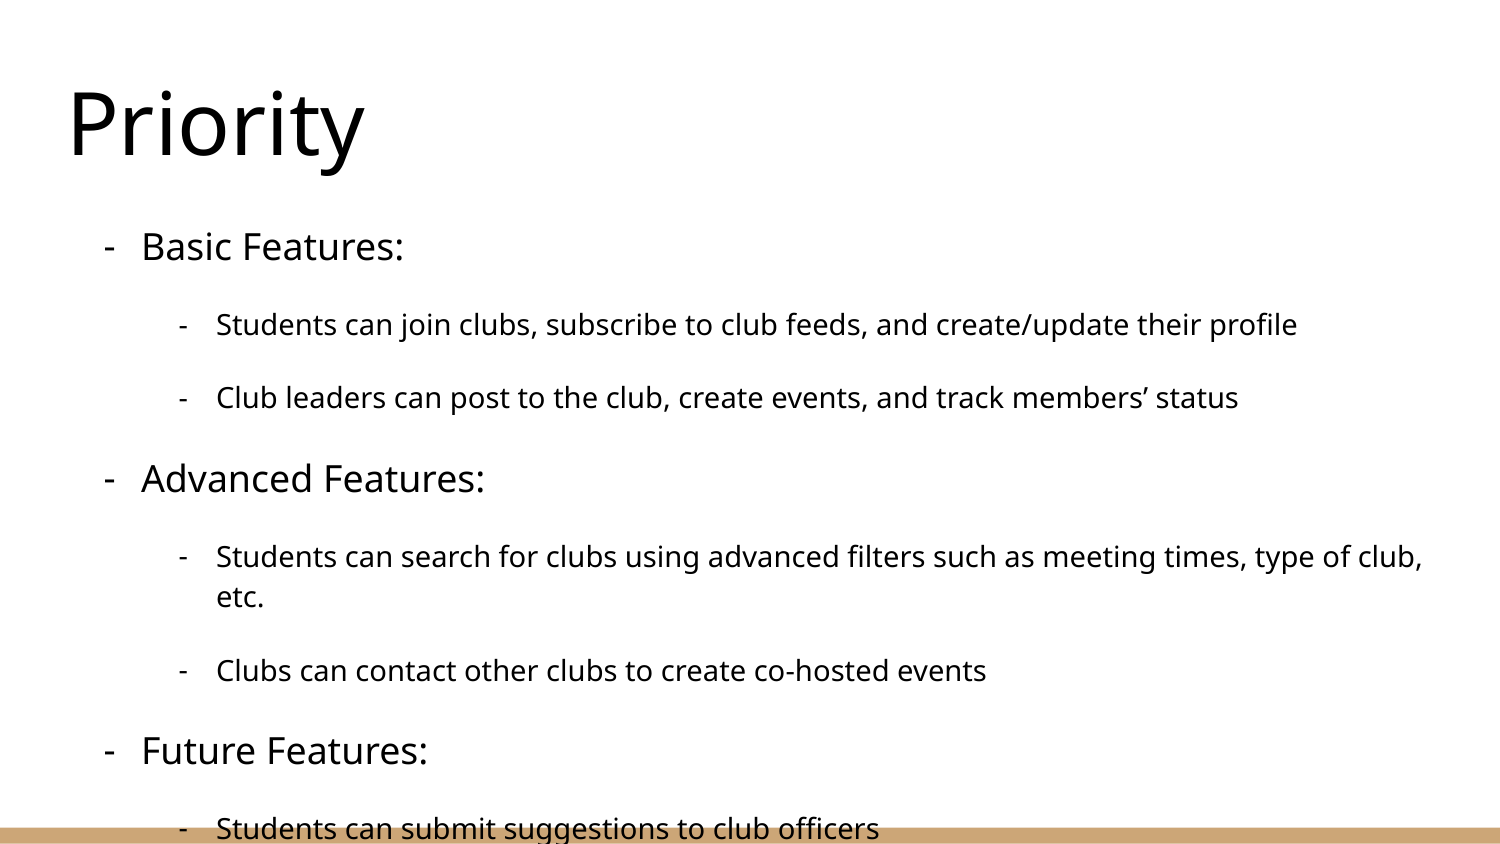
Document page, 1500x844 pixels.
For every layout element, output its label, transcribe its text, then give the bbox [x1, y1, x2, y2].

title Priority [51, 51, 1449, 189]
list Basic Features: Students can join clubs, subscribe to club feeds, and create/update their profile Club leaders can post to the club, create events, and track members’ status Advanced Features: Students can search for clubs using advanced filters such as meeting times, type of club, etc. Clubs can contact other clubs to create co-hosted events Future Features: Students can submit suggestions to club officers Club officers can track club finances within application [51, 200, 1449, 752]
